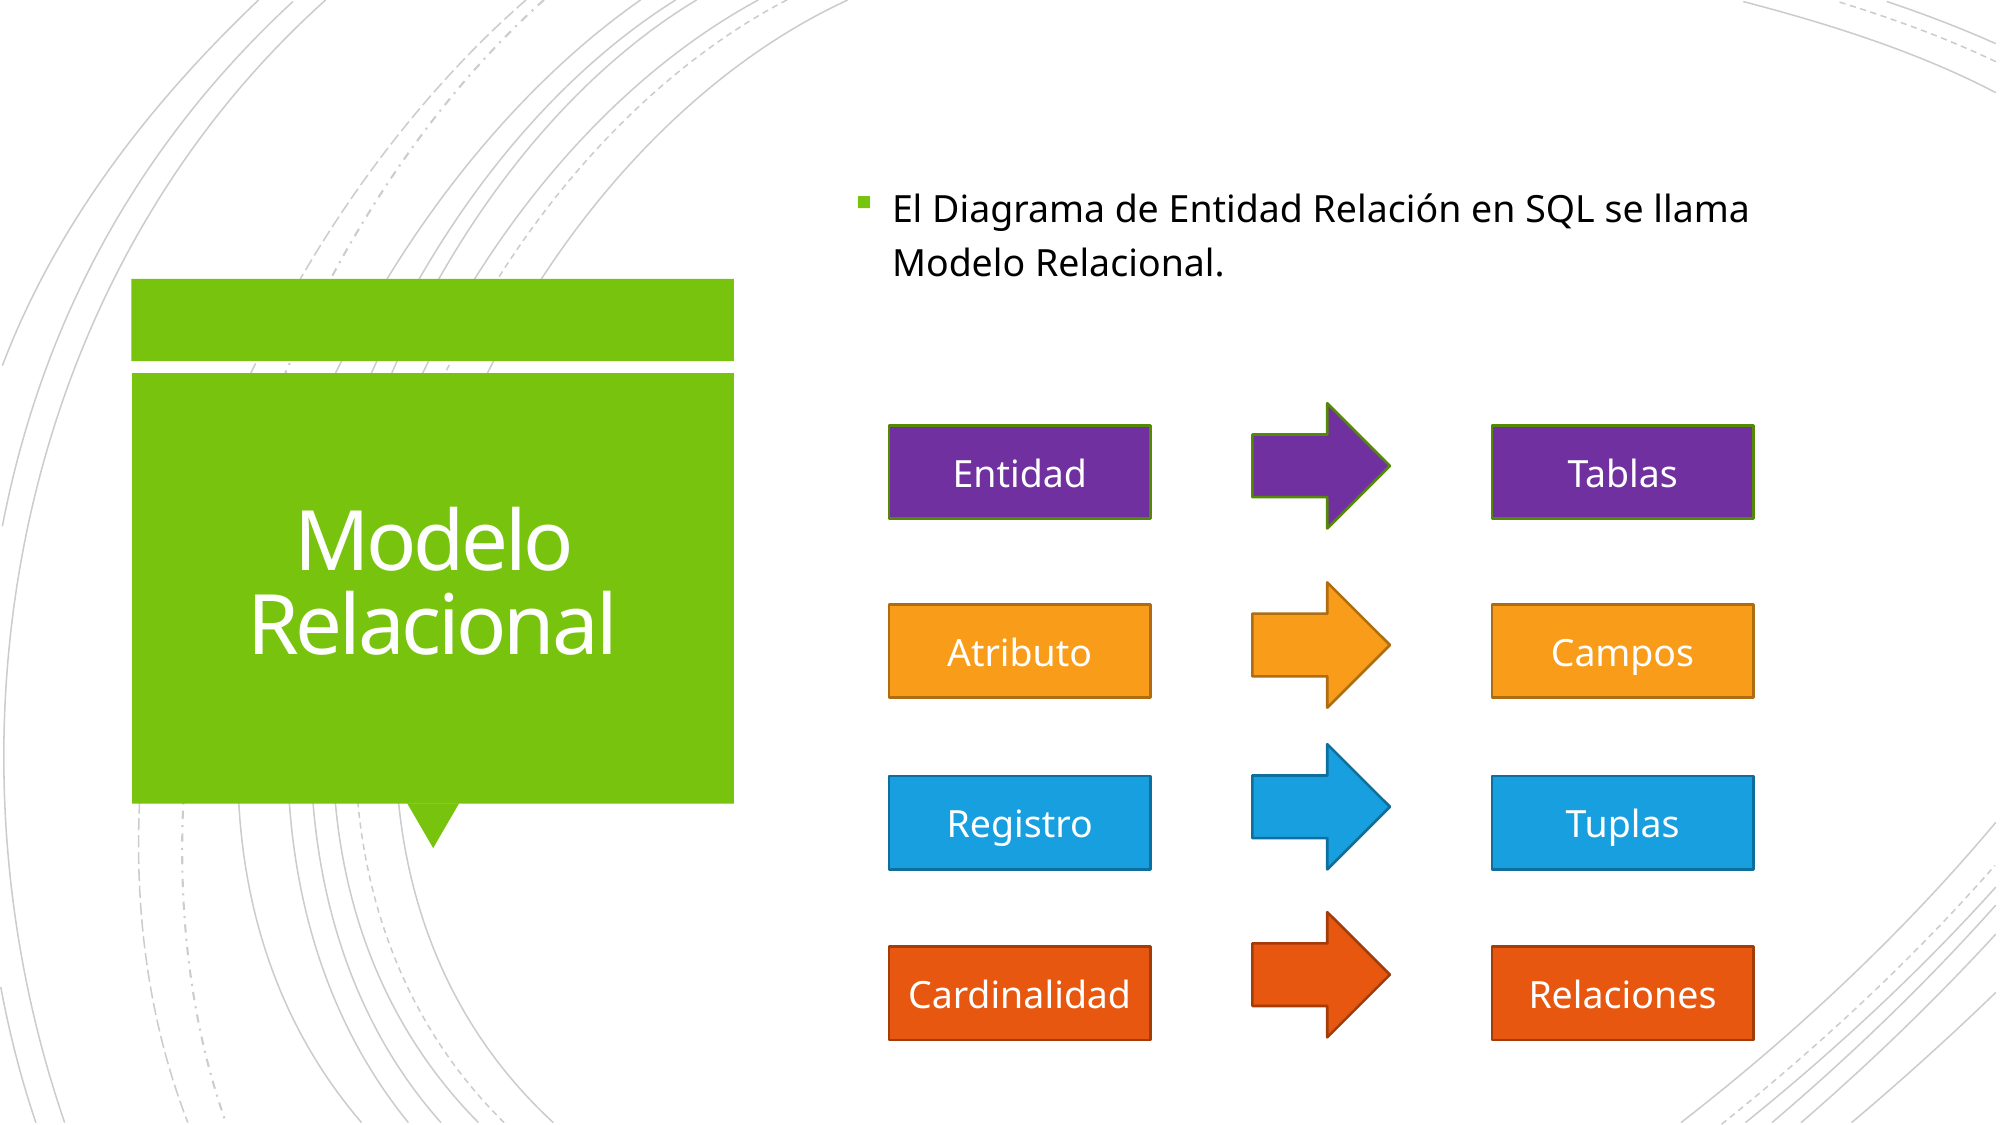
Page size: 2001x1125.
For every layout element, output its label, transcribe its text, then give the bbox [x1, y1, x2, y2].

text_box Tablas [1491, 424, 1755, 520]
text_box Campos [1491, 603, 1755, 699]
text_box [1251, 910, 1391, 1039]
text_box Cardinalidad [888, 945, 1152, 1041]
text_box Entidad [888, 424, 1152, 520]
text_box Registro [888, 775, 1152, 871]
text_box Relaciones [1491, 945, 1755, 1041]
text_box [1251, 581, 1391, 709]
list El Diagrama de Entidad Relación en SQL se llama Modelo Relacional. [839, 131, 1871, 404]
text_box [1251, 402, 1391, 530]
text_box Tuplas [1491, 775, 1755, 871]
text_box Atributo [888, 603, 1152, 699]
title Modelo Relacional [145, 385, 720, 789]
text_box [1251, 742, 1391, 871]
